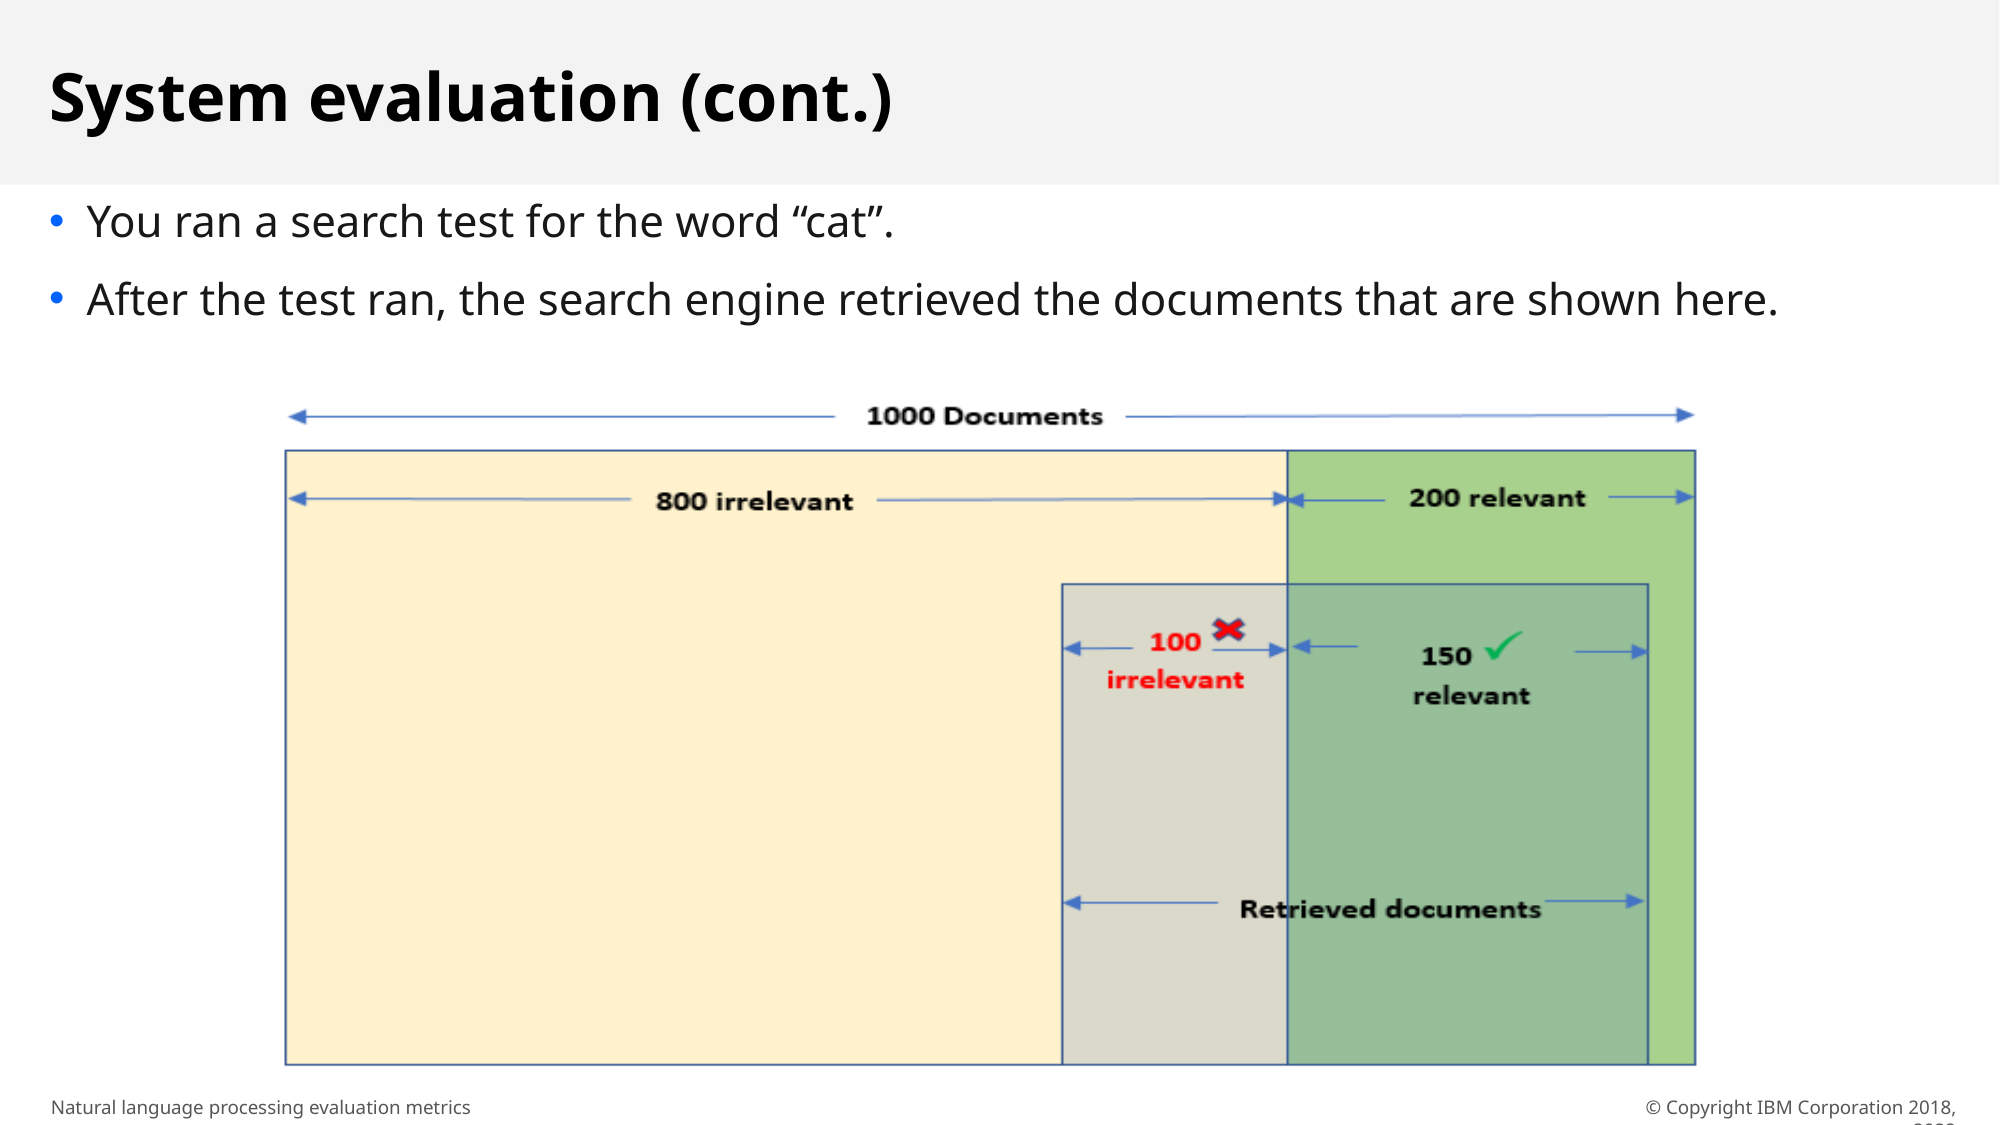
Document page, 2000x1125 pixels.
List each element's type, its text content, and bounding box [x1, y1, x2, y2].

list You ran a search test for the word “cat”. After the test ran, the search engine retrieved the documents that are shown here. [34, 190, 1944, 1096]
picture [268, 386, 1714, 1075]
footer © Copyright IBM Corporation 2018, 2022 [1616, 1096, 1972, 1125]
title System evaluation (cont.) [34, 29, 1944, 171]
